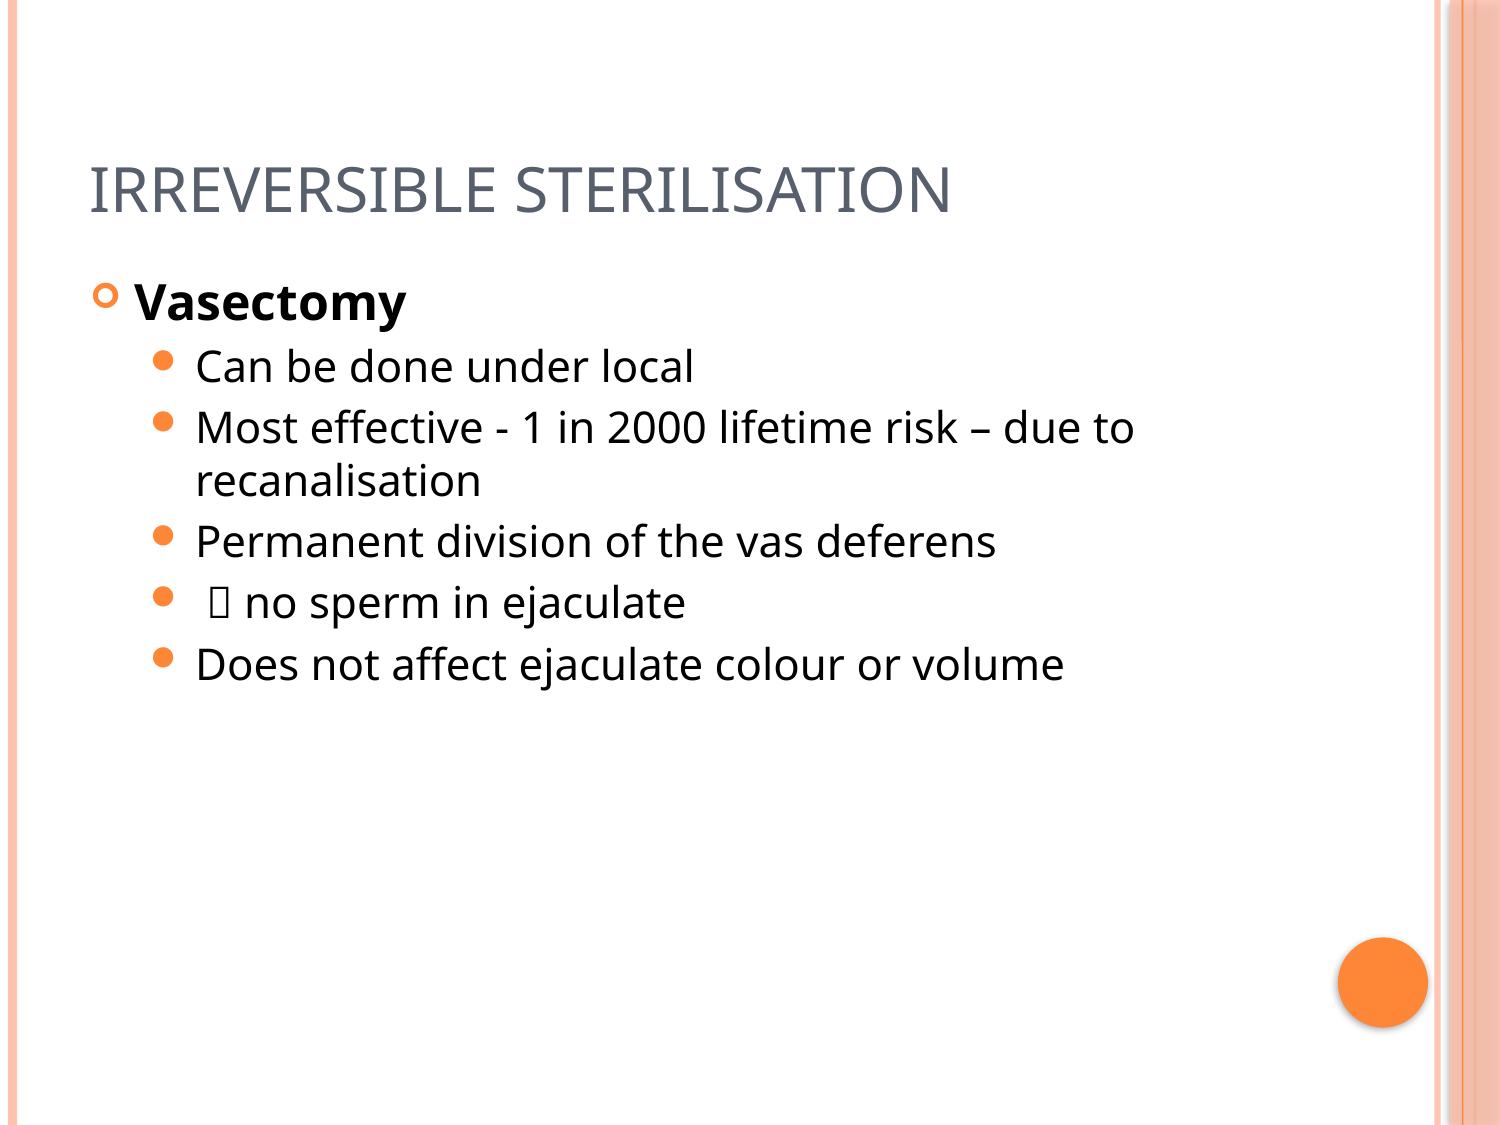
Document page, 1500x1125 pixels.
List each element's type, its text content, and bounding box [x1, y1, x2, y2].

title Irreversible sterilisation [75, 45, 1300, 233]
list Vasectomy Can be done under local Most effective - 1 in 2000 lifetime risk – due to recanalisation Permanent division of the vas deferens  no sperm in ejaculate Does not affect ejaculate colour or volume [74, 262, 1301, 1063]
